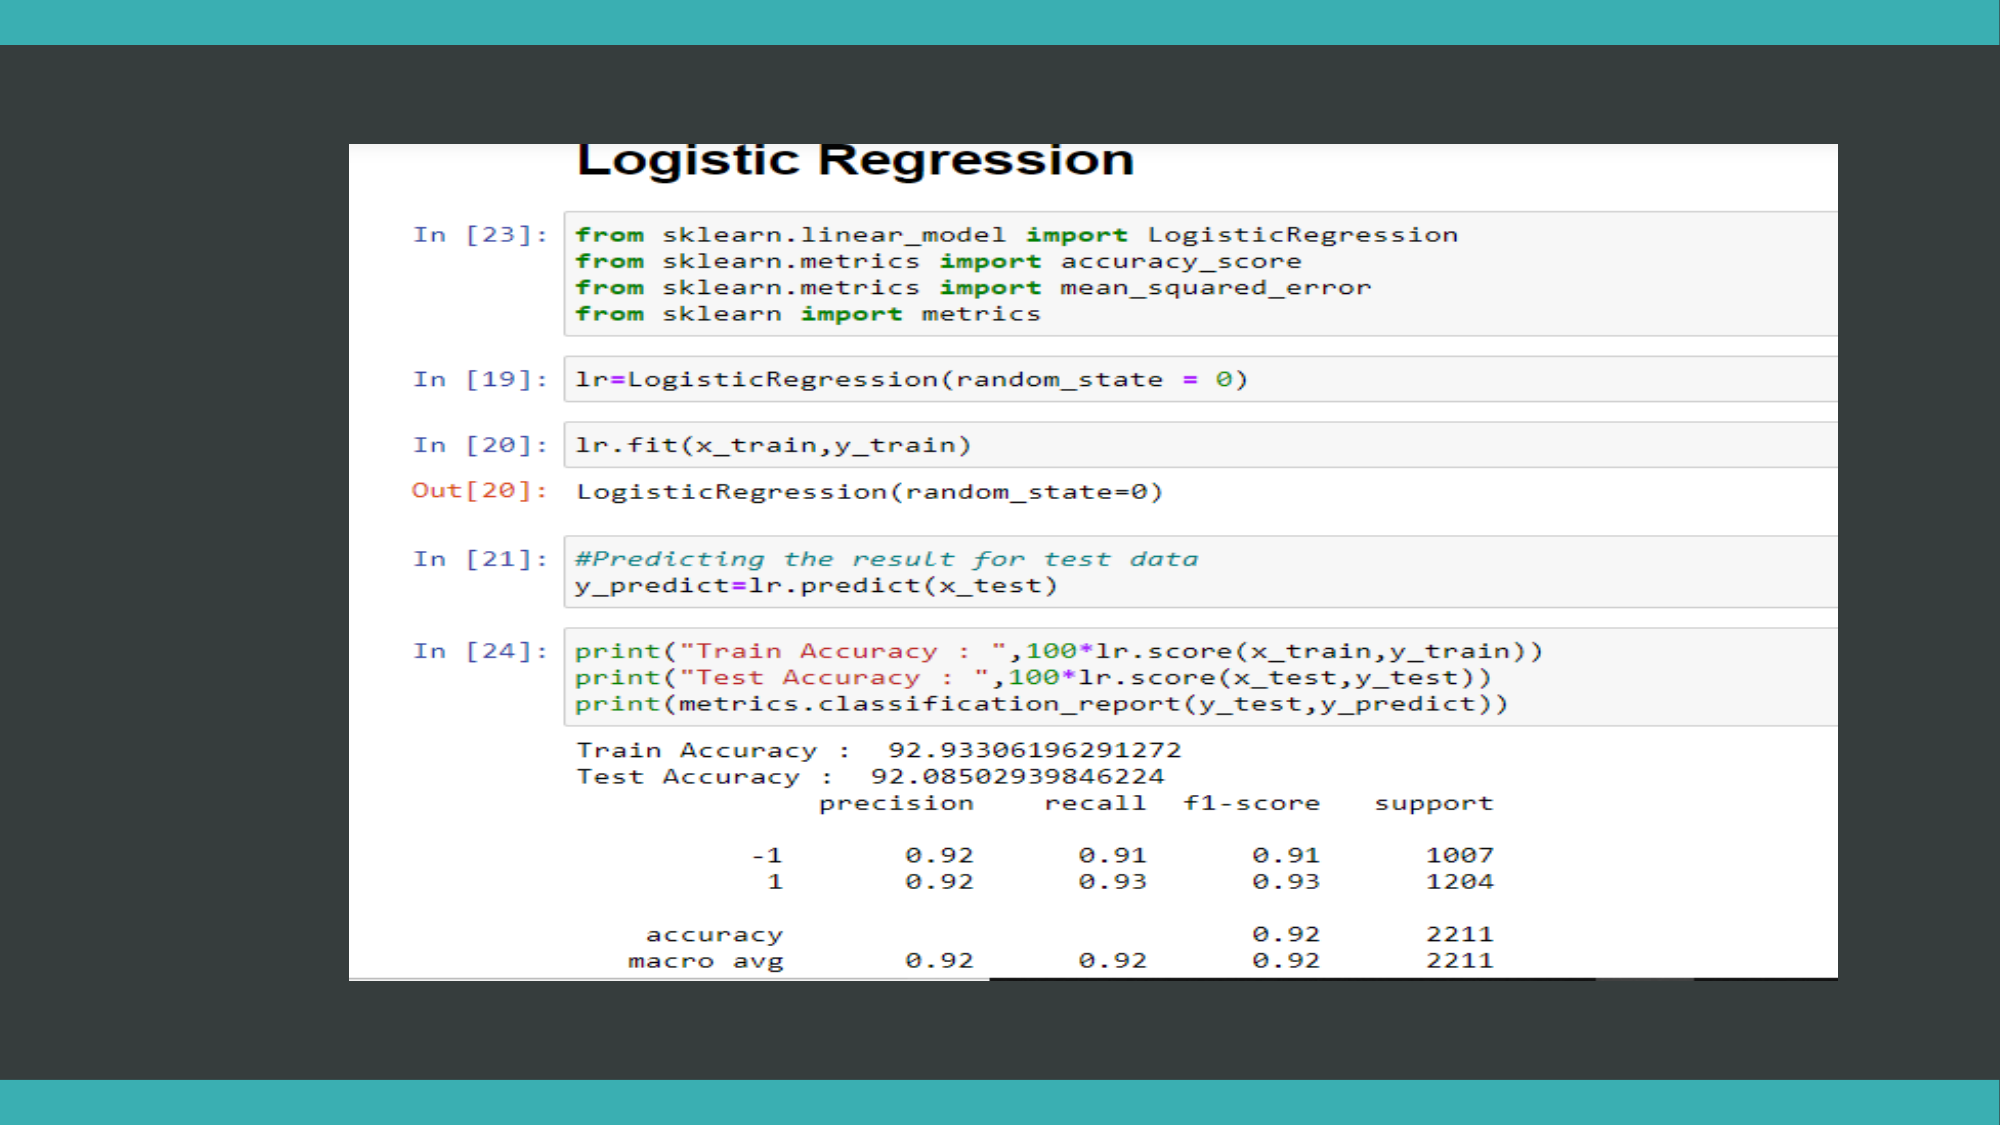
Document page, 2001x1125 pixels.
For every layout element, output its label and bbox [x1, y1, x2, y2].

picture [349, 144, 1838, 981]
